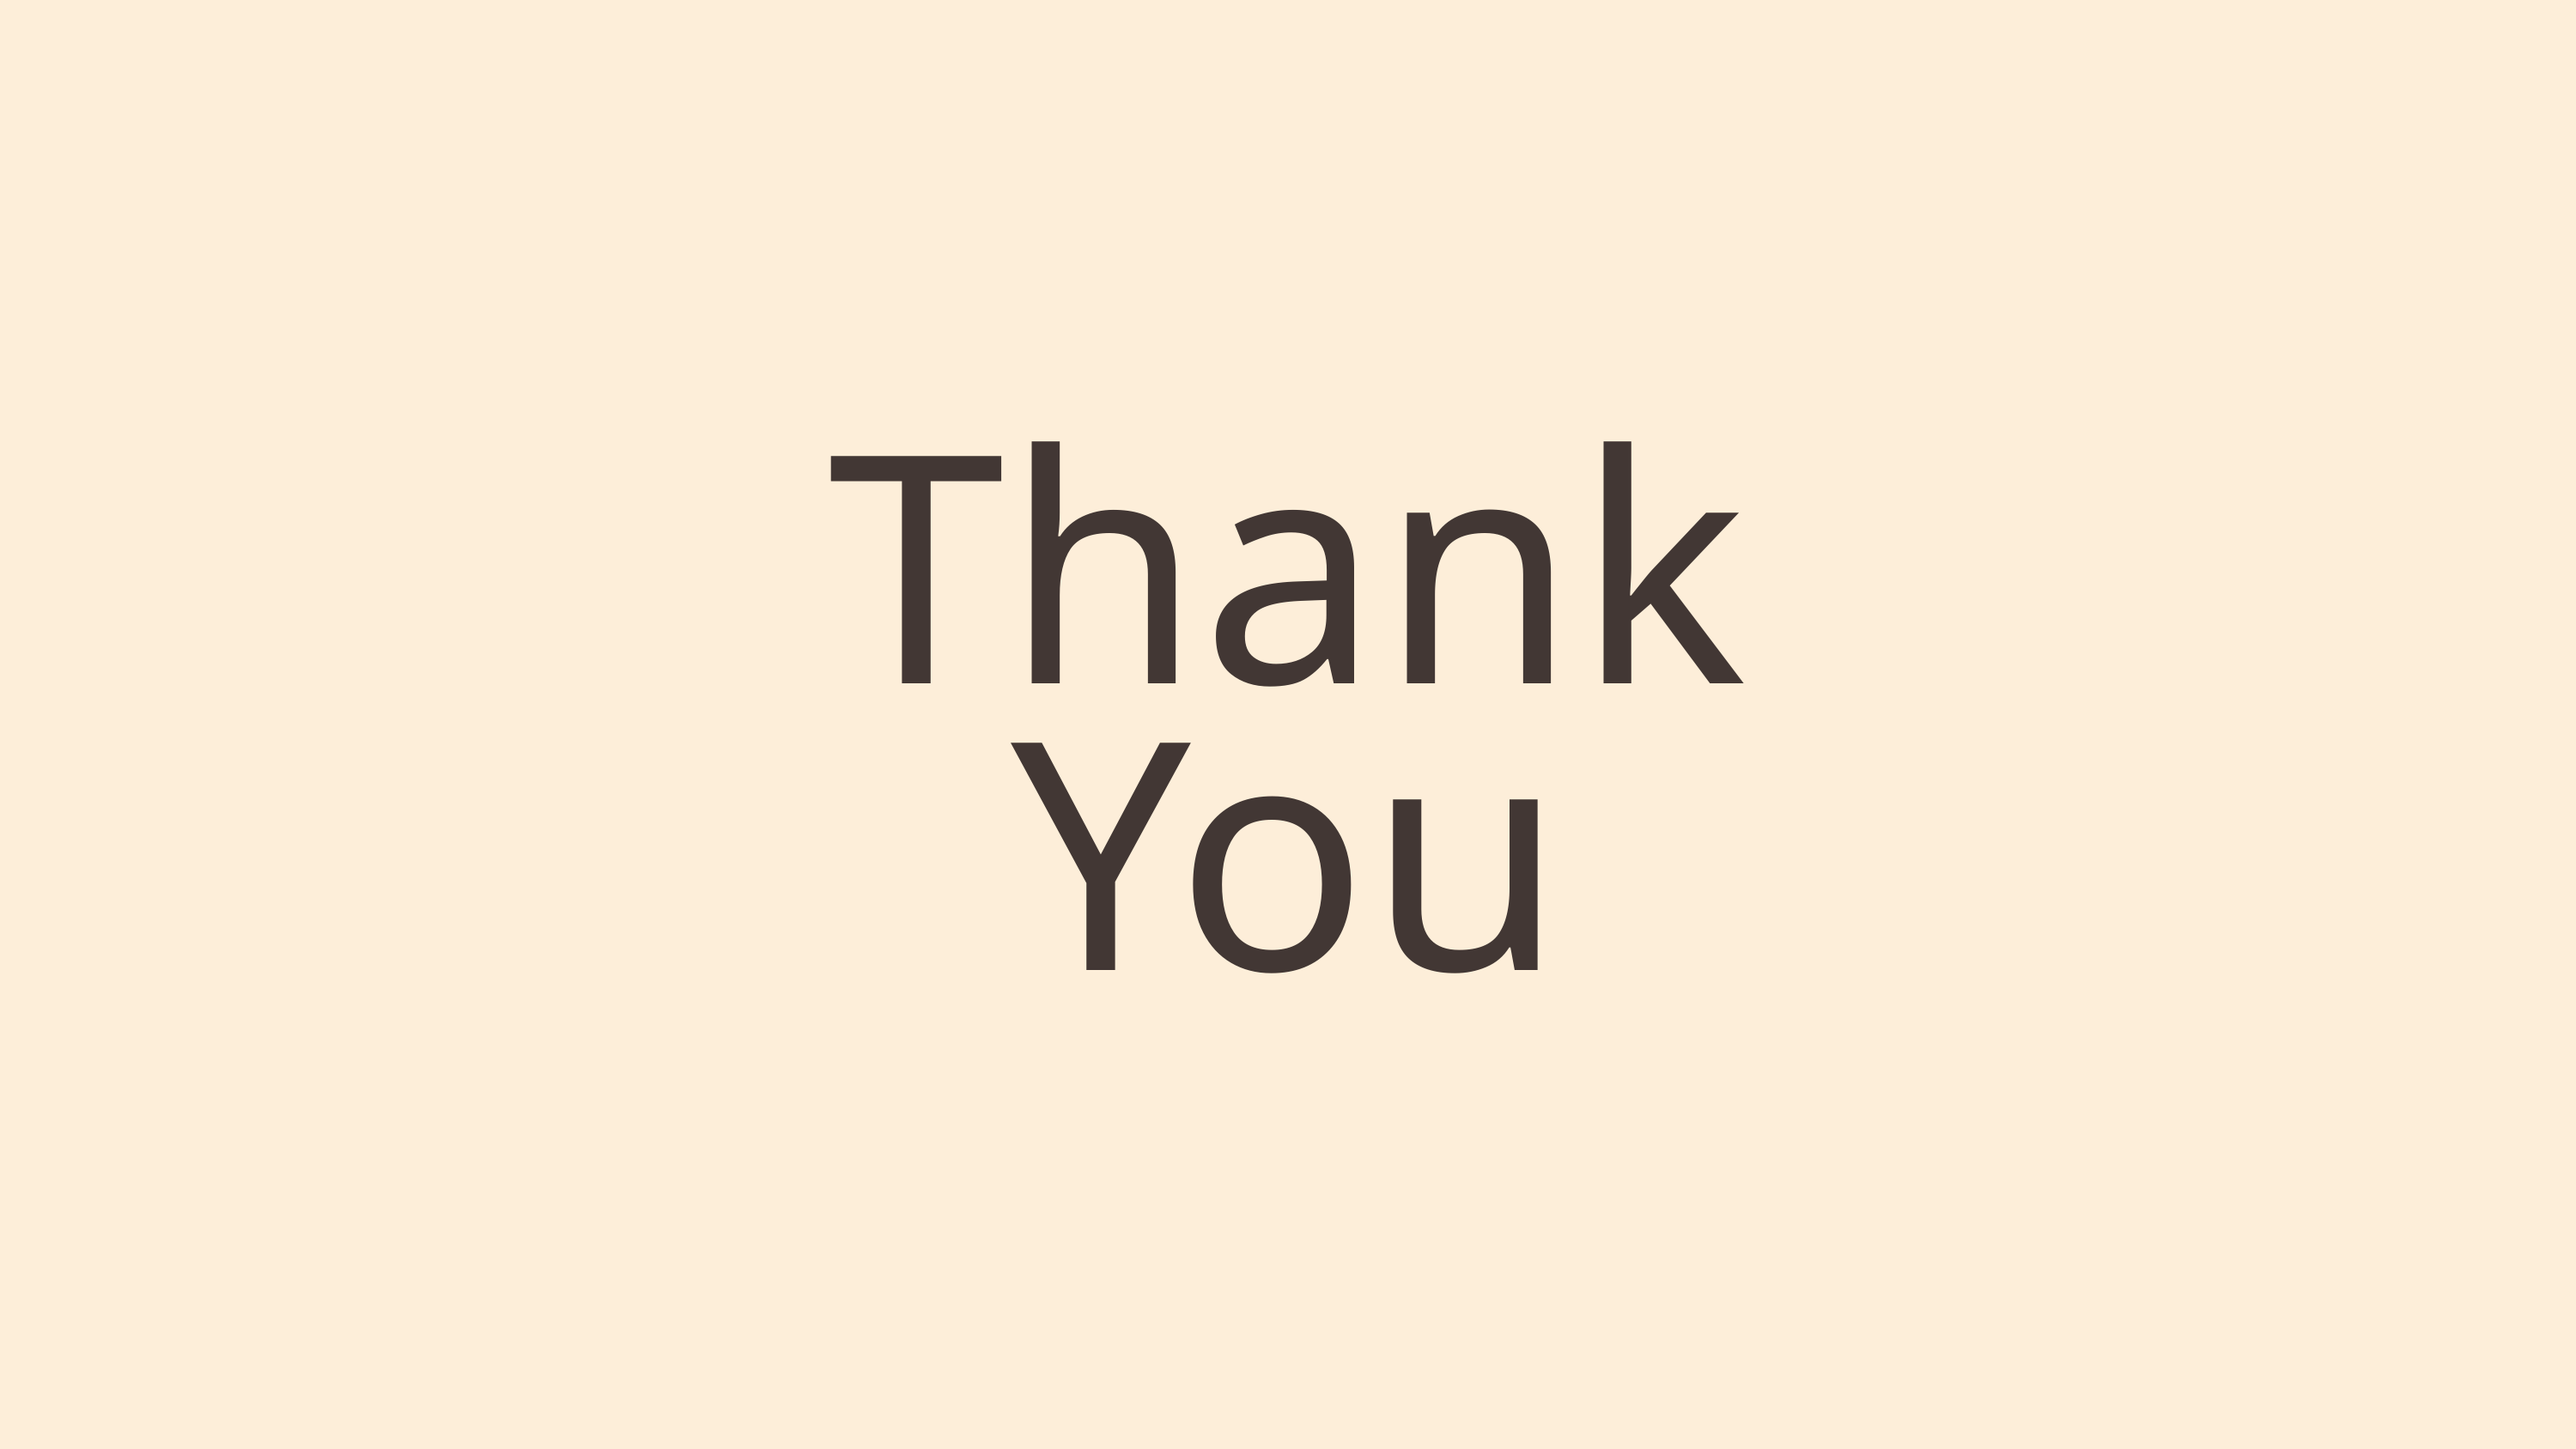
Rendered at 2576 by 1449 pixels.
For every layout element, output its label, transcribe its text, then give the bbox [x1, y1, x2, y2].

text_box Thank You [246, 461, 2330, 1034]
